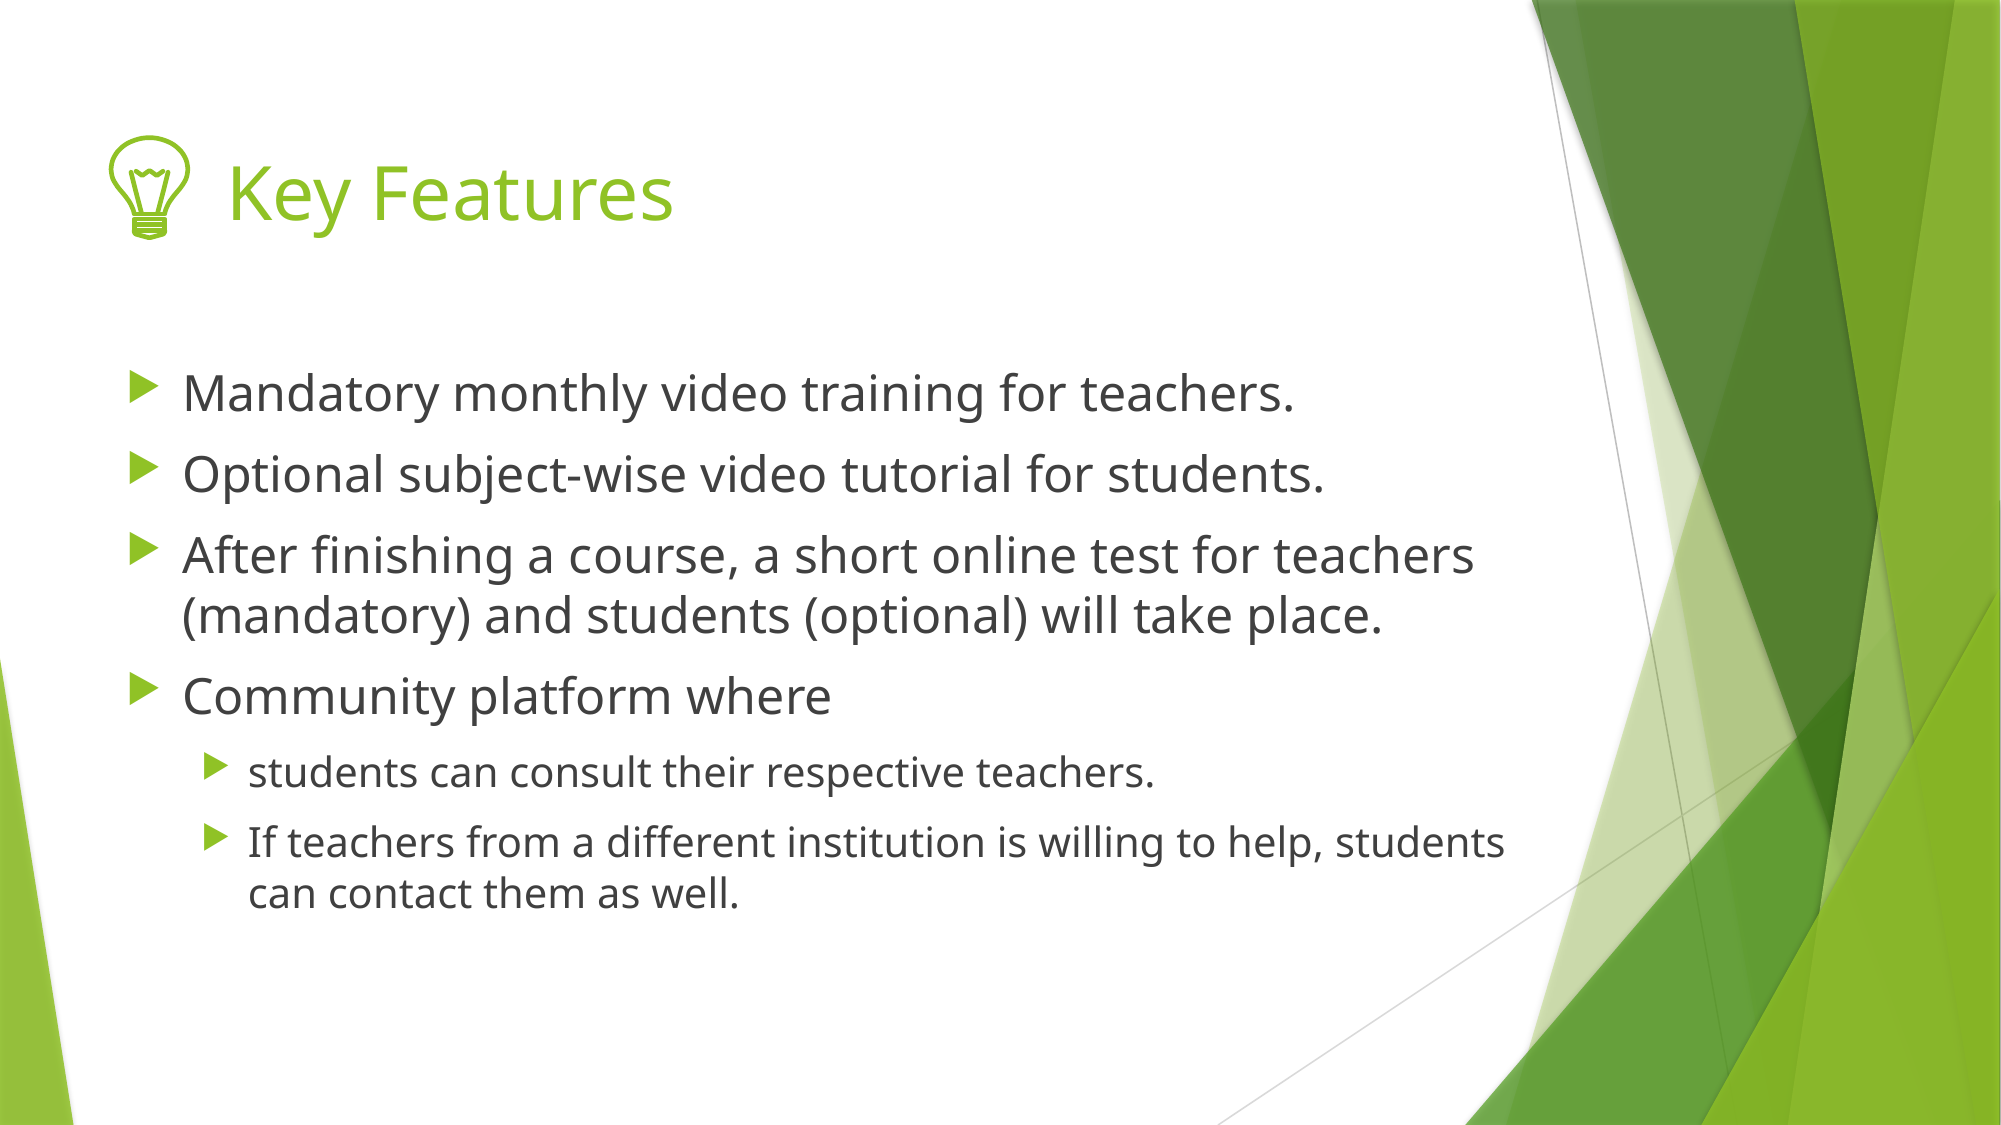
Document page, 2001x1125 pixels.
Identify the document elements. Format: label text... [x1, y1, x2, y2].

list Mandatory monthly video training for teachers. Optional subject-wise video tutorial for students. After finishing a course, a short online test for teachers (mandatory) and students (optional) will take place. Community platform where students can consult their respective teachers. If teachers from a different institution is willing to help, students can contact them as well. [111, 354, 1522, 992]
title Key Features [211, 137, 1622, 355]
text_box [110, 137, 189, 239]
